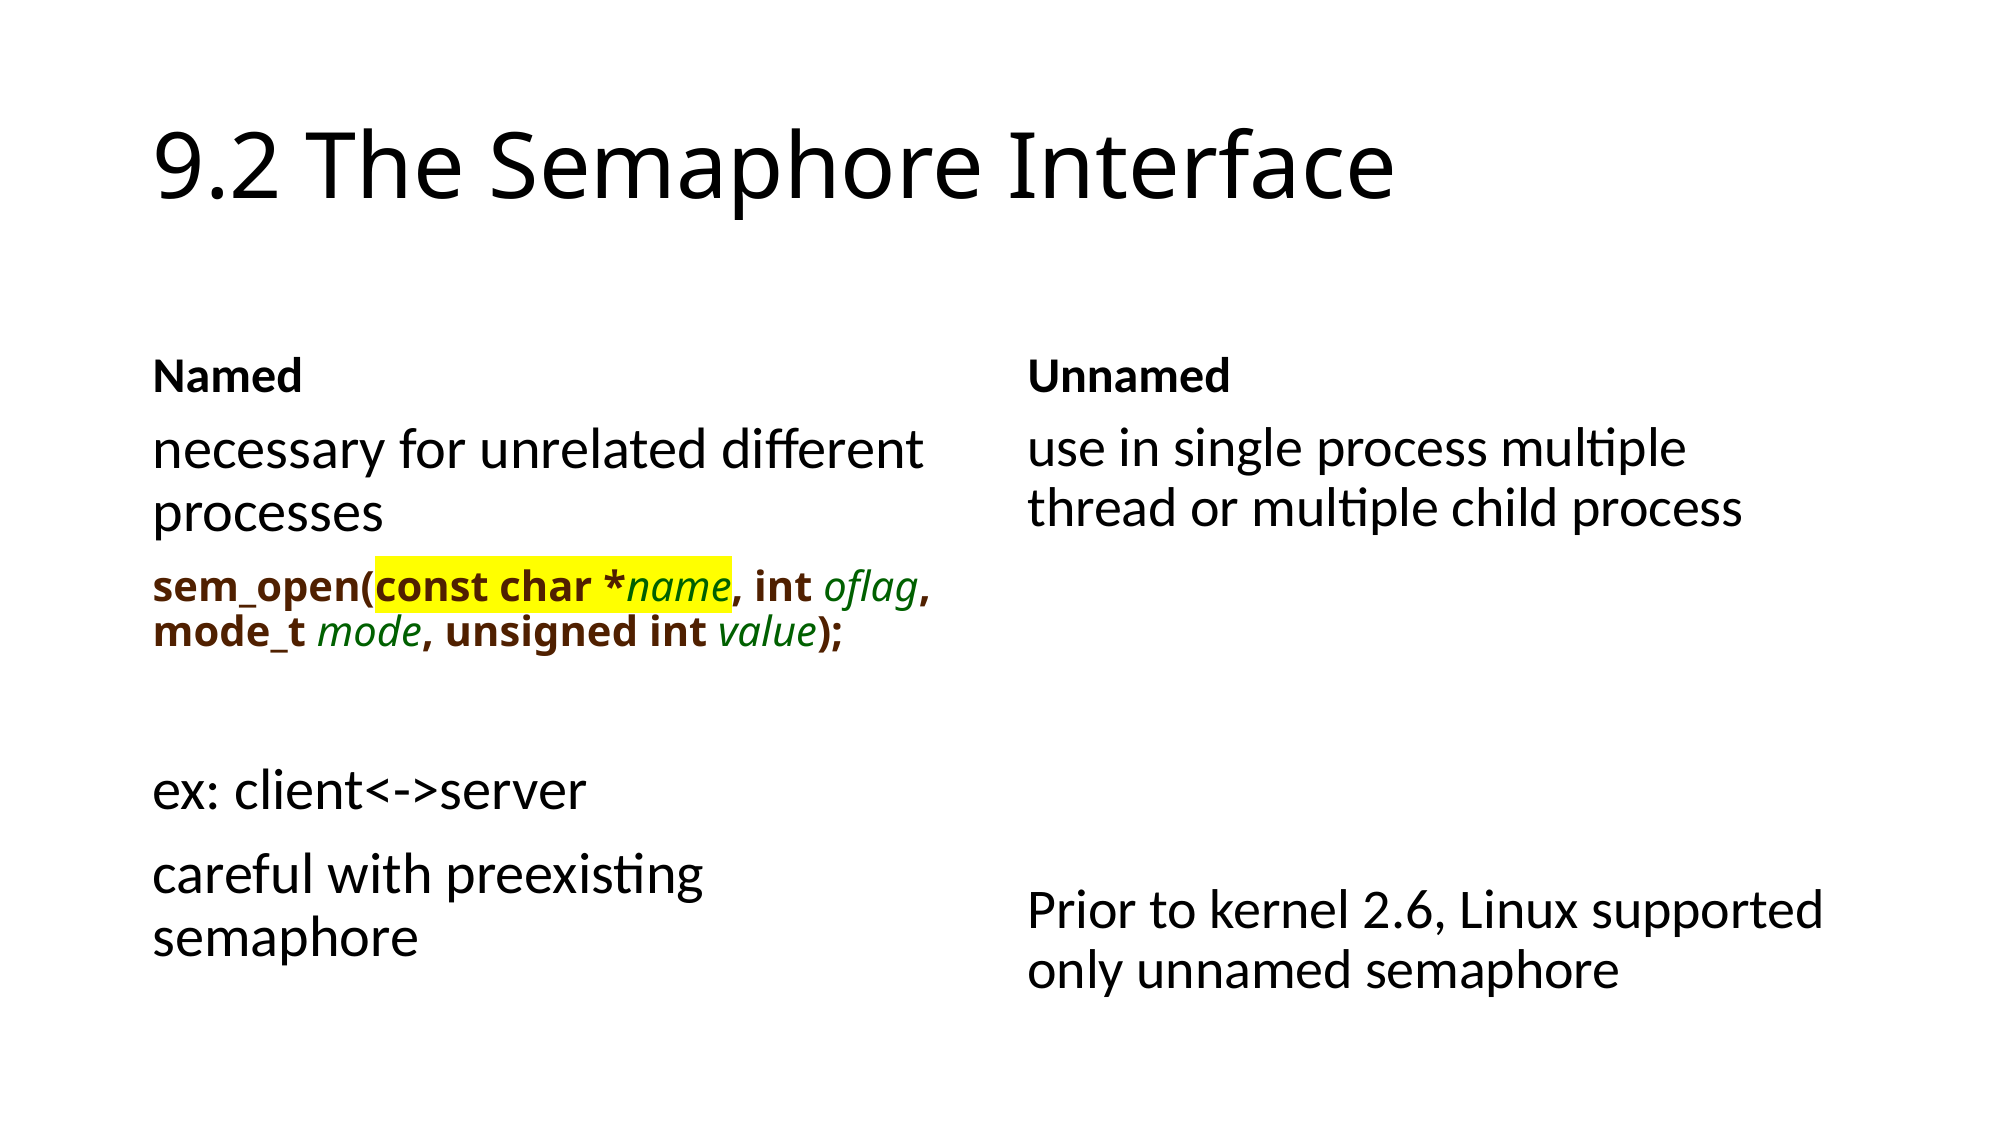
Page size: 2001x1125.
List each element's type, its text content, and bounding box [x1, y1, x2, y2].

list Unnamed [1012, 275, 1863, 410]
list use in single process multiple thread or multiple child process Prior to kernel 2.6, Linux supported only unnamed semaphore [1012, 410, 1863, 1016]
list Named [137, 275, 984, 410]
list necessary for unrelated different processes sem_open(const char *name, int oflag, mode_t mode, unsigned int value); ex: client<->server careful with preexisting semaphore [137, 410, 984, 1016]
title 9.2 The Semaphore Interface [137, 59, 1863, 278]
